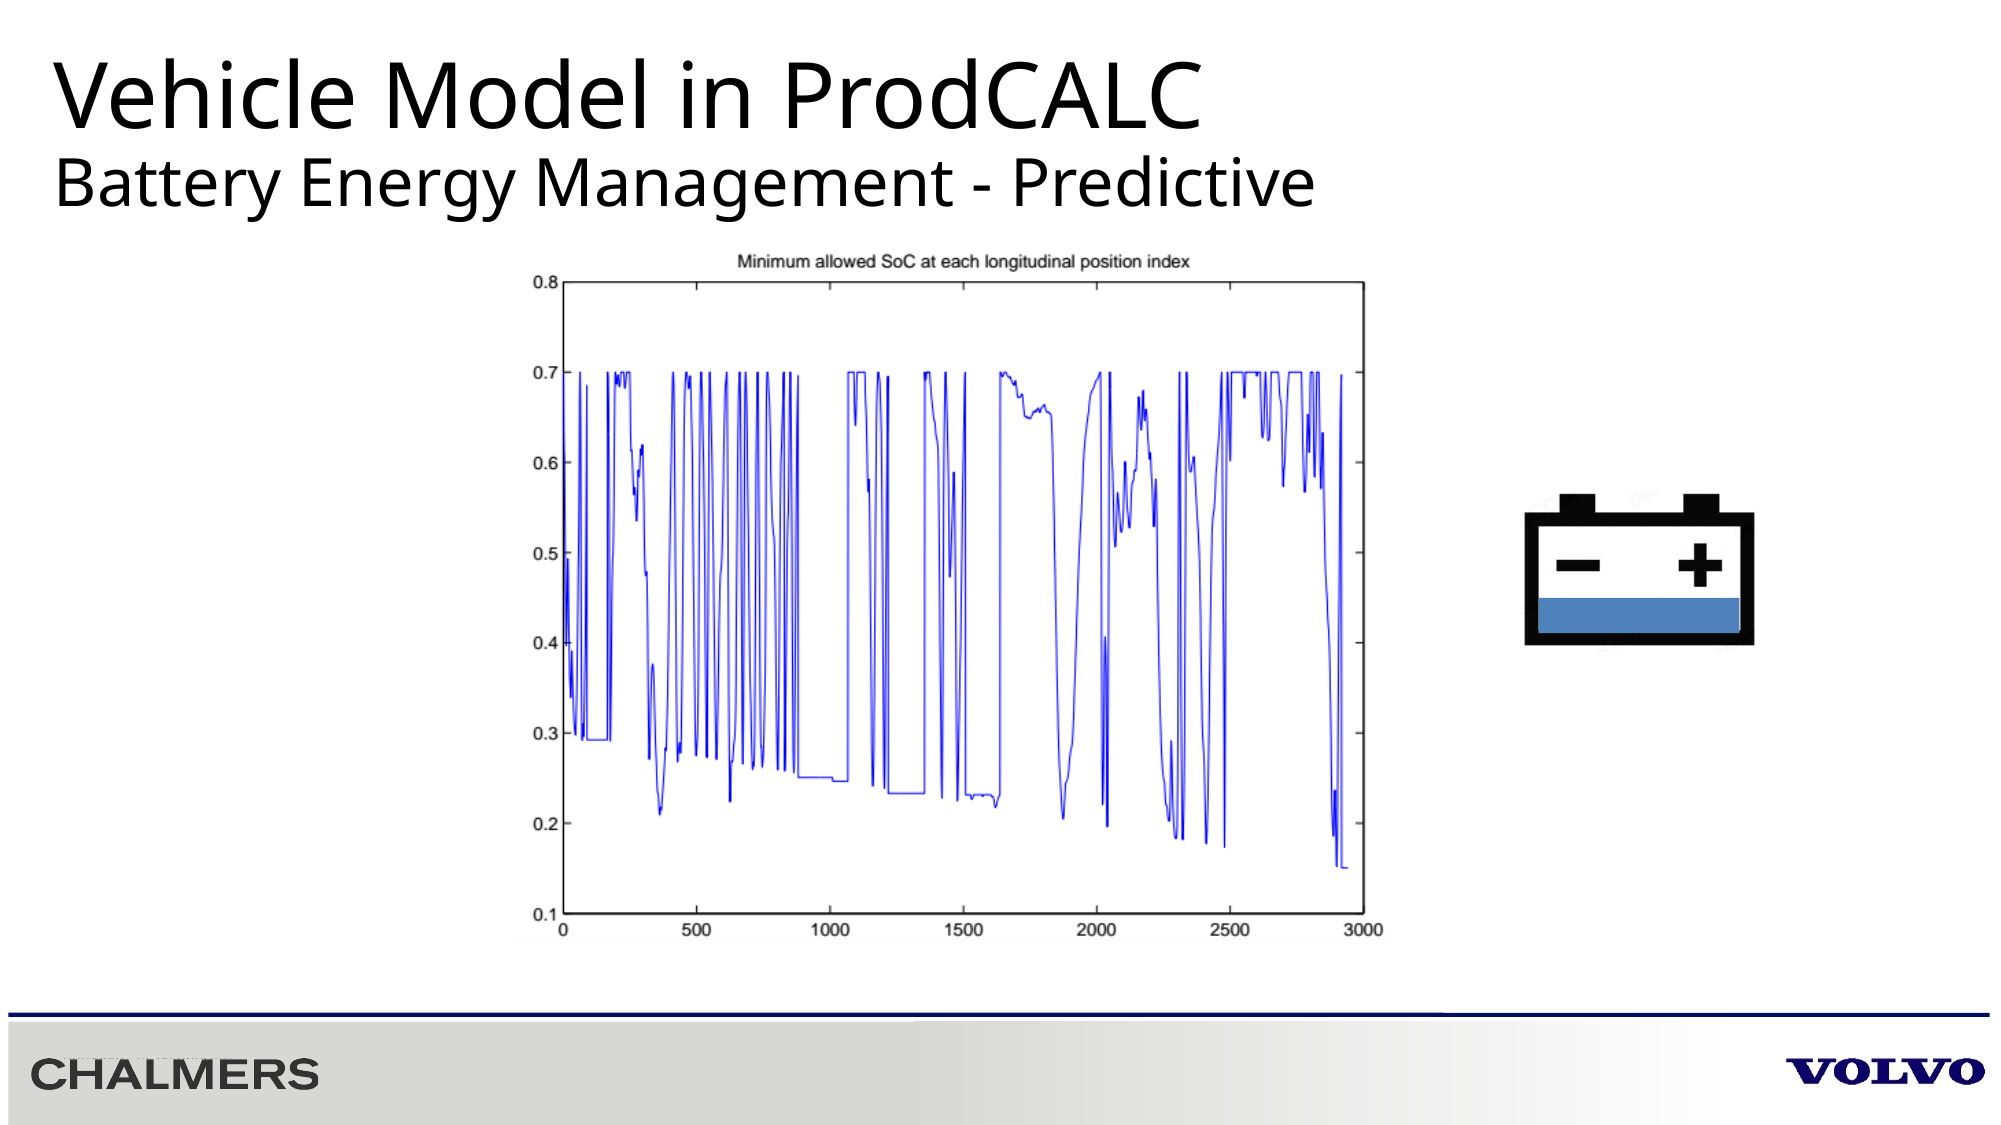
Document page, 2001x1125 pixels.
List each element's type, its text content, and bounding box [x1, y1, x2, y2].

picture [1780, 1055, 1988, 1085]
text_box Vehicle Model in ProdCALC Battery Energy Management - Predictive [38, 42, 1764, 260]
picture [515, 243, 1390, 940]
picture [1519, 491, 1757, 653]
picture [31, 1058, 319, 1092]
